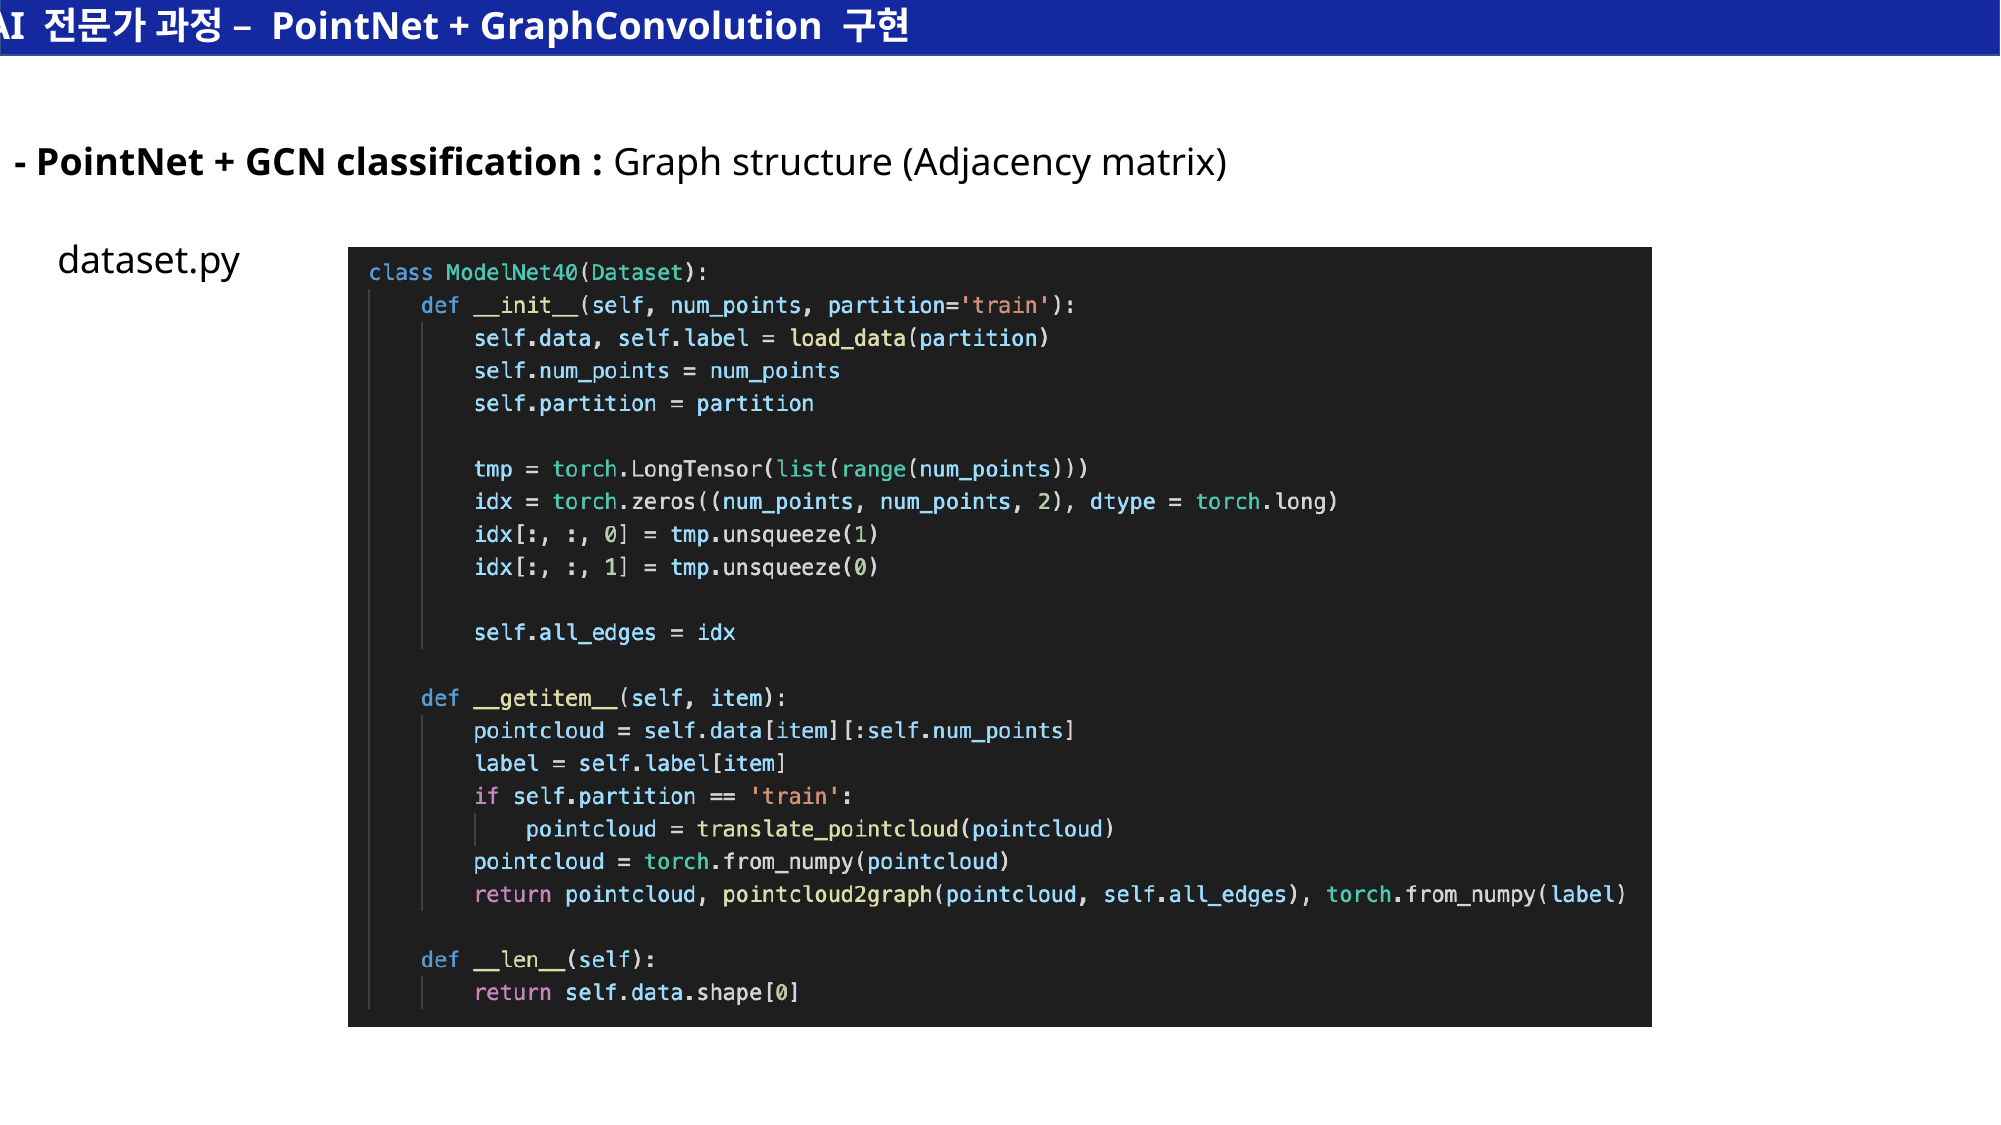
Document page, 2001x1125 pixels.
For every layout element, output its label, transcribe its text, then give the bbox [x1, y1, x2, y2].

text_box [0, 0, 2000, 59]
text_box - PointNet + GCN classification : Graph structure (Adjacency matrix) [6, 130, 1235, 191]
text_box dataset.py [49, 229, 248, 289]
picture [347, 247, 1653, 1027]
